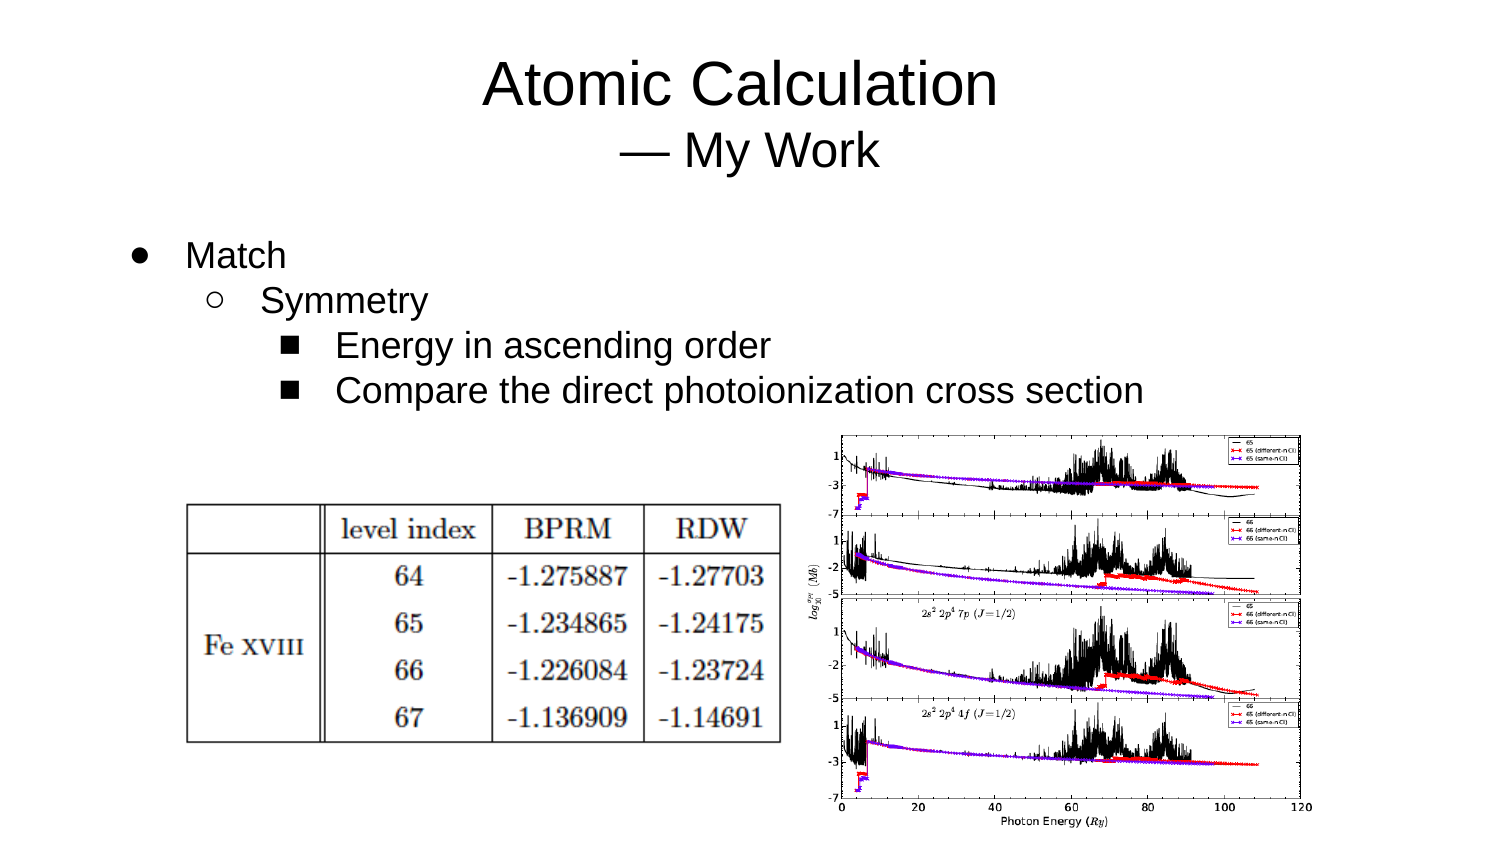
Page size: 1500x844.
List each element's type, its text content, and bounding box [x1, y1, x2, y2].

text_box Match Symmetry Energy in ascending order Compare the direct photoionization cross section [95, 215, 1236, 422]
text_box Atomic Calculation — My Work [147, 28, 1353, 169]
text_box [171, 415, 1329, 837]
